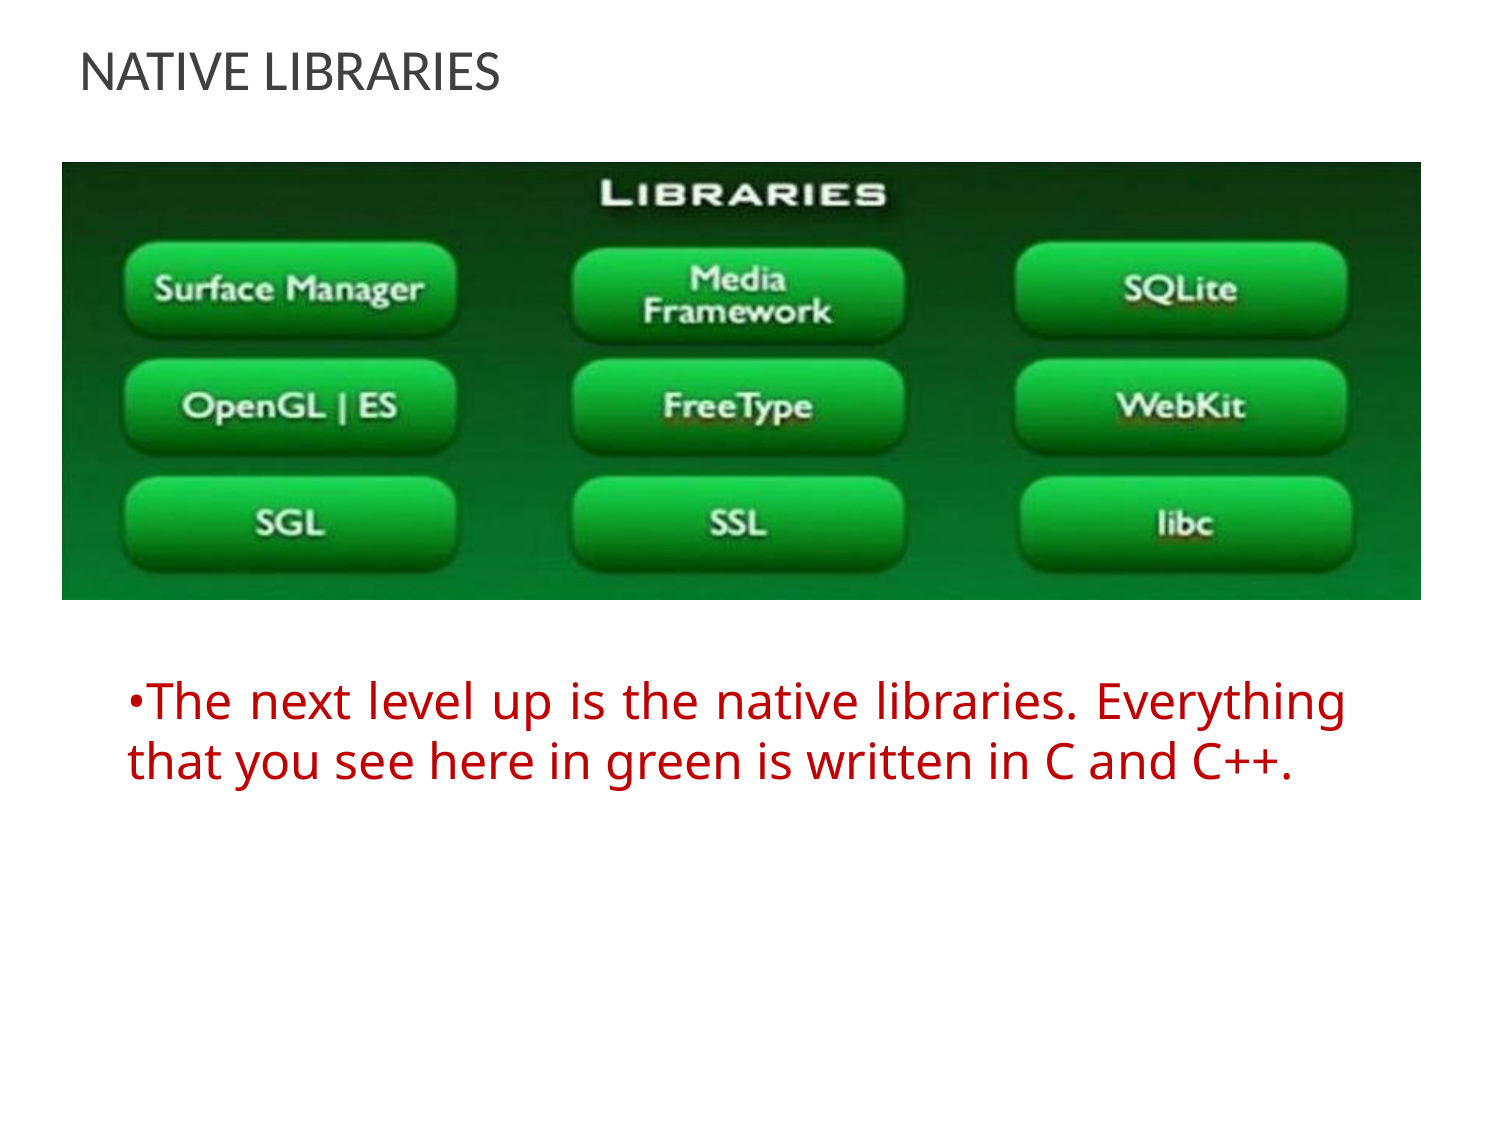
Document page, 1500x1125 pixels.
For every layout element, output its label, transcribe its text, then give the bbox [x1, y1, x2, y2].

text_box •The next level up is the native libraries. Everything that you see here in green is written in C and C++. [112, 662, 1363, 798]
picture [62, 162, 1421, 601]
text_box NATIVE LIBRARIES [64, 24, 517, 110]
